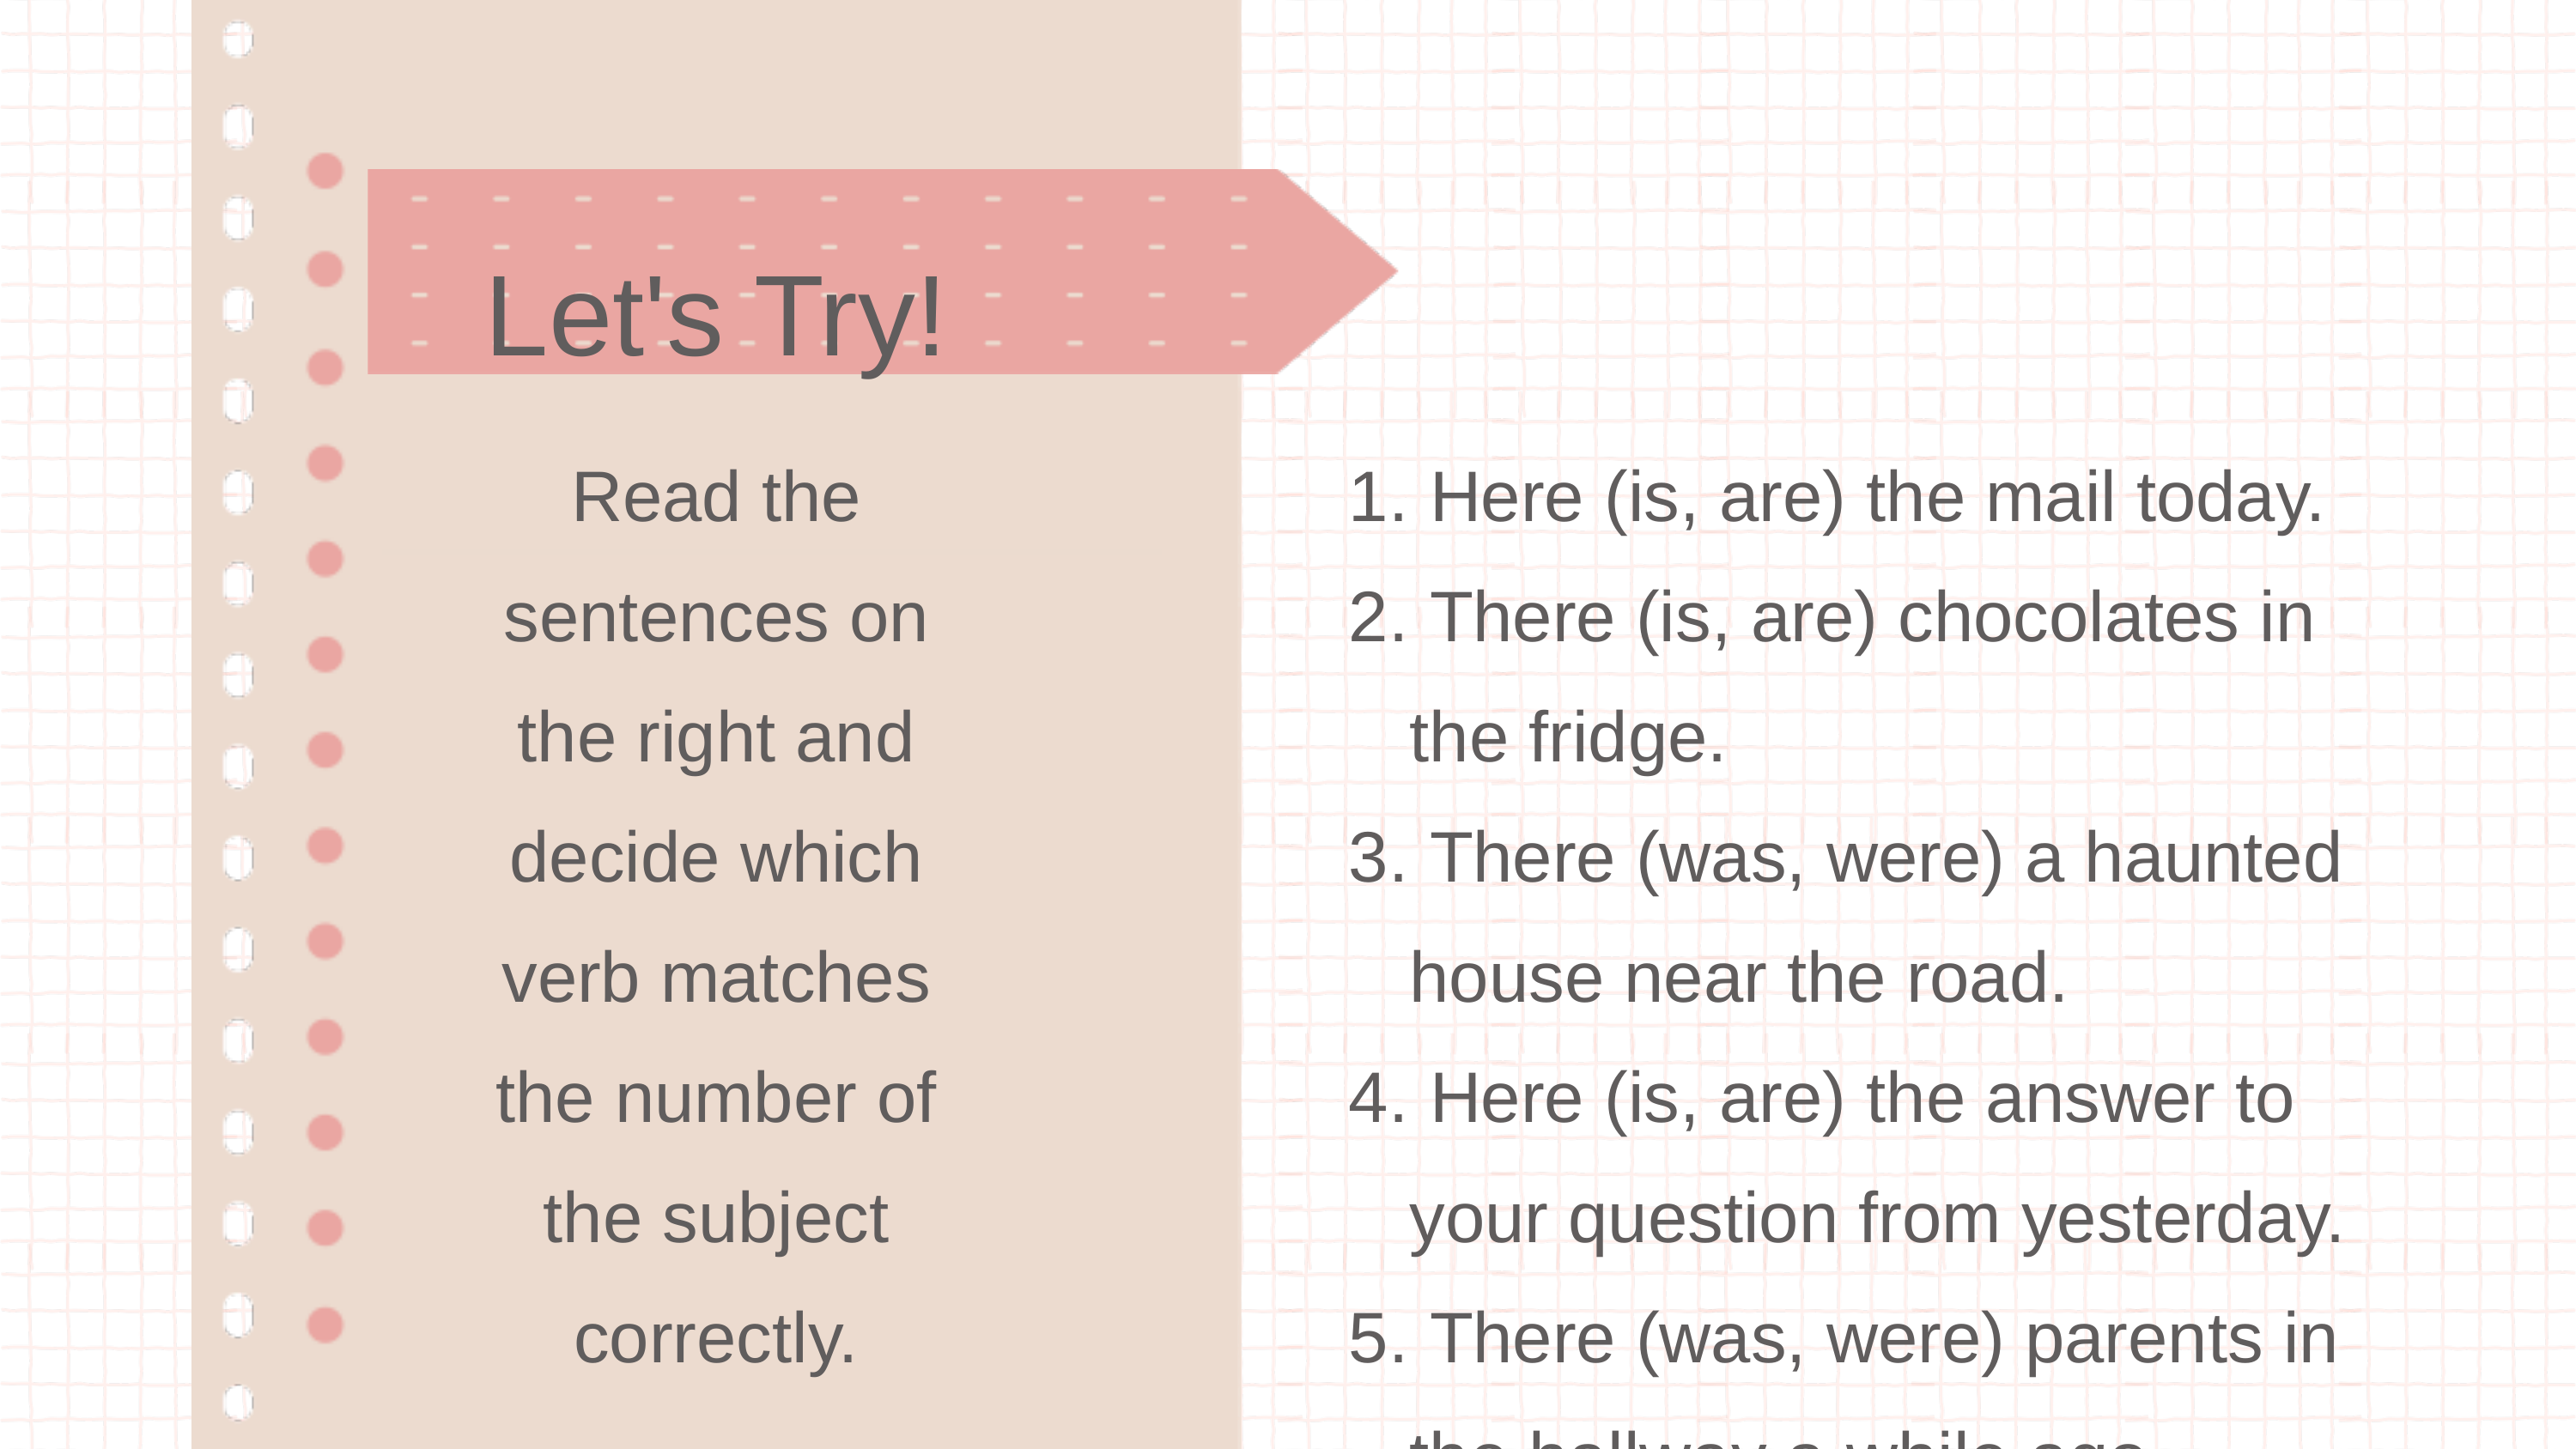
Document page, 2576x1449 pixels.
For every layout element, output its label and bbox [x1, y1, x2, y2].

text_box [0, 0, 2576, 1449]
